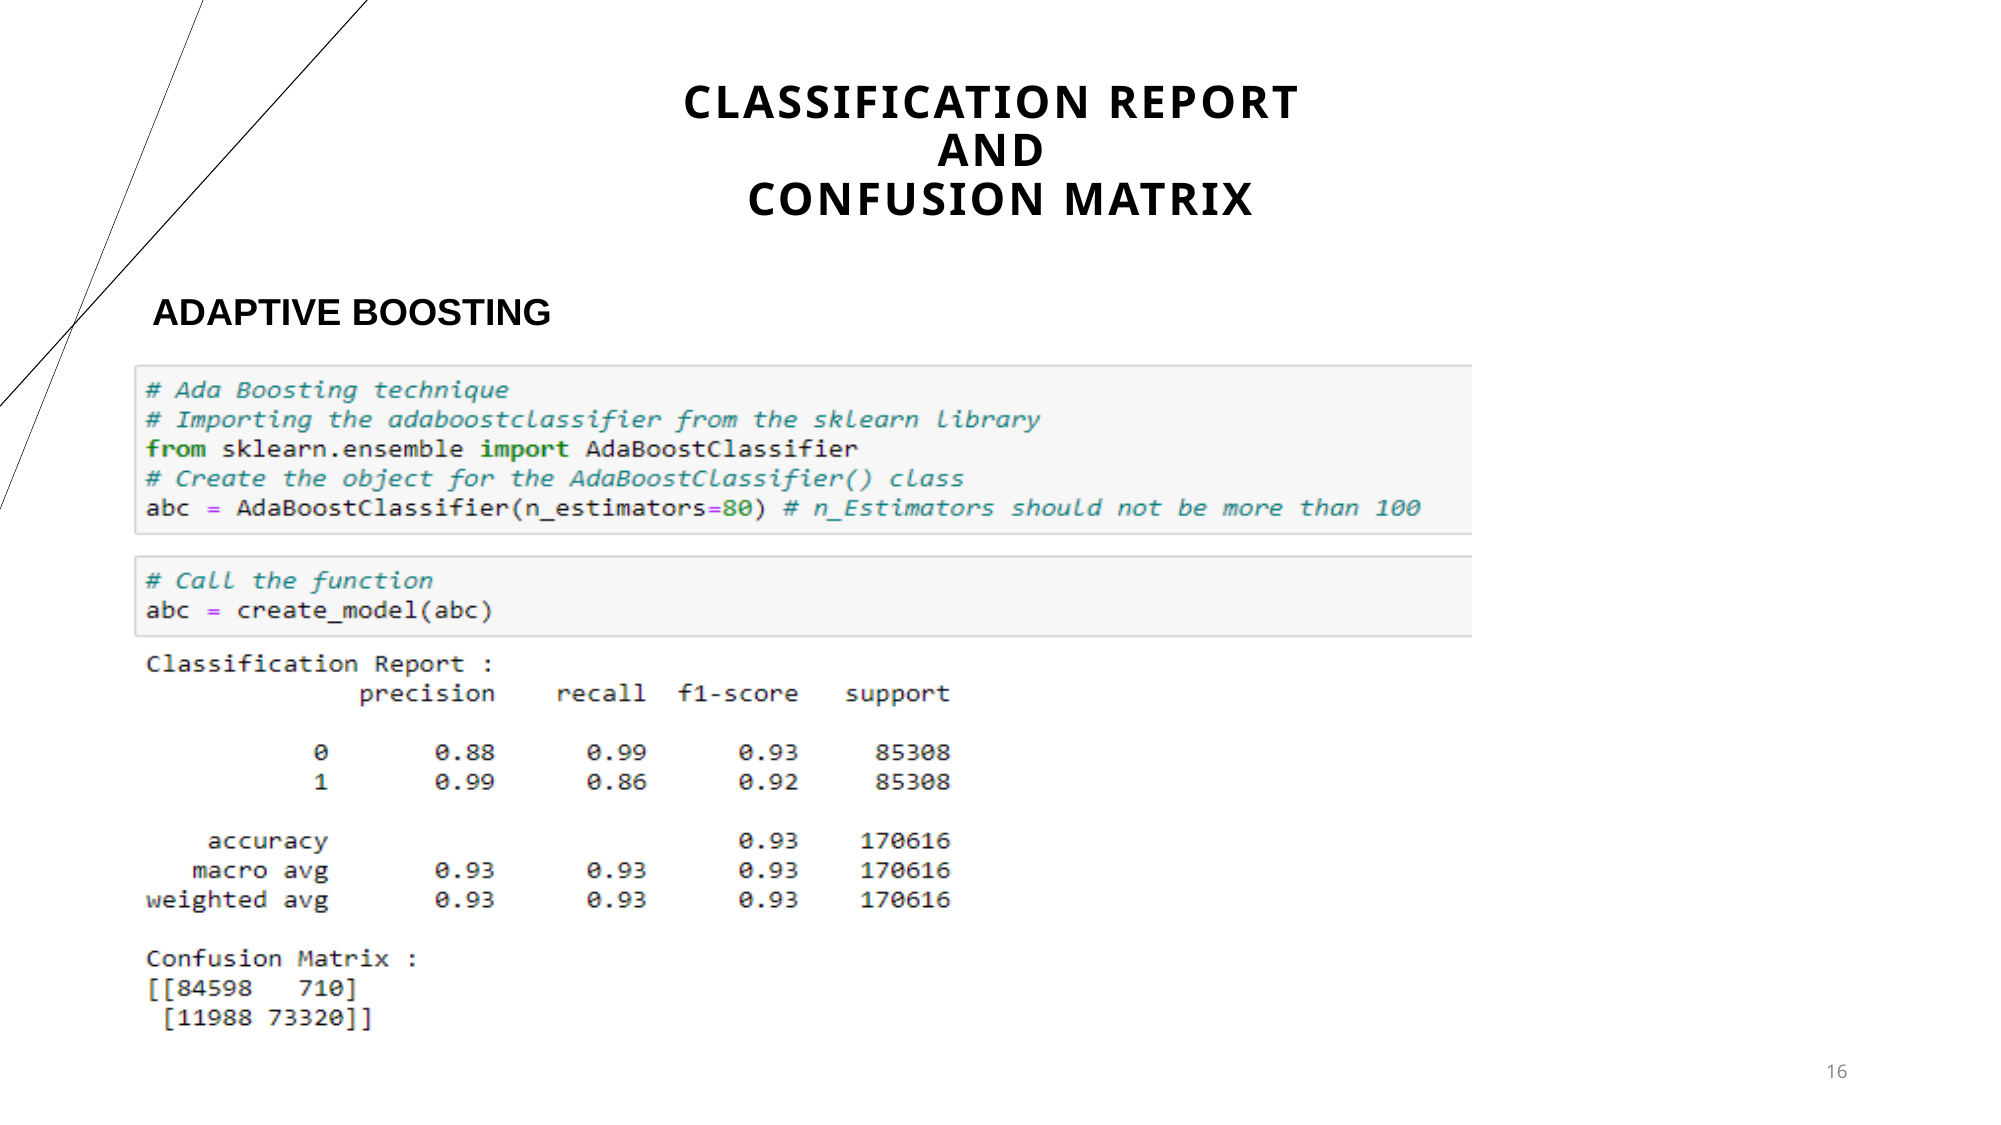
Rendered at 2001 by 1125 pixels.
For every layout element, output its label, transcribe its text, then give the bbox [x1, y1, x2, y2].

text_box ADAPTIVE BOOSTING [137, 280, 1759, 341]
title Classification Report and confusion matrix [528, 71, 1472, 233]
picture [121, 341, 1472, 1043]
slide_number 16 [1412, 1042, 1863, 1103]
